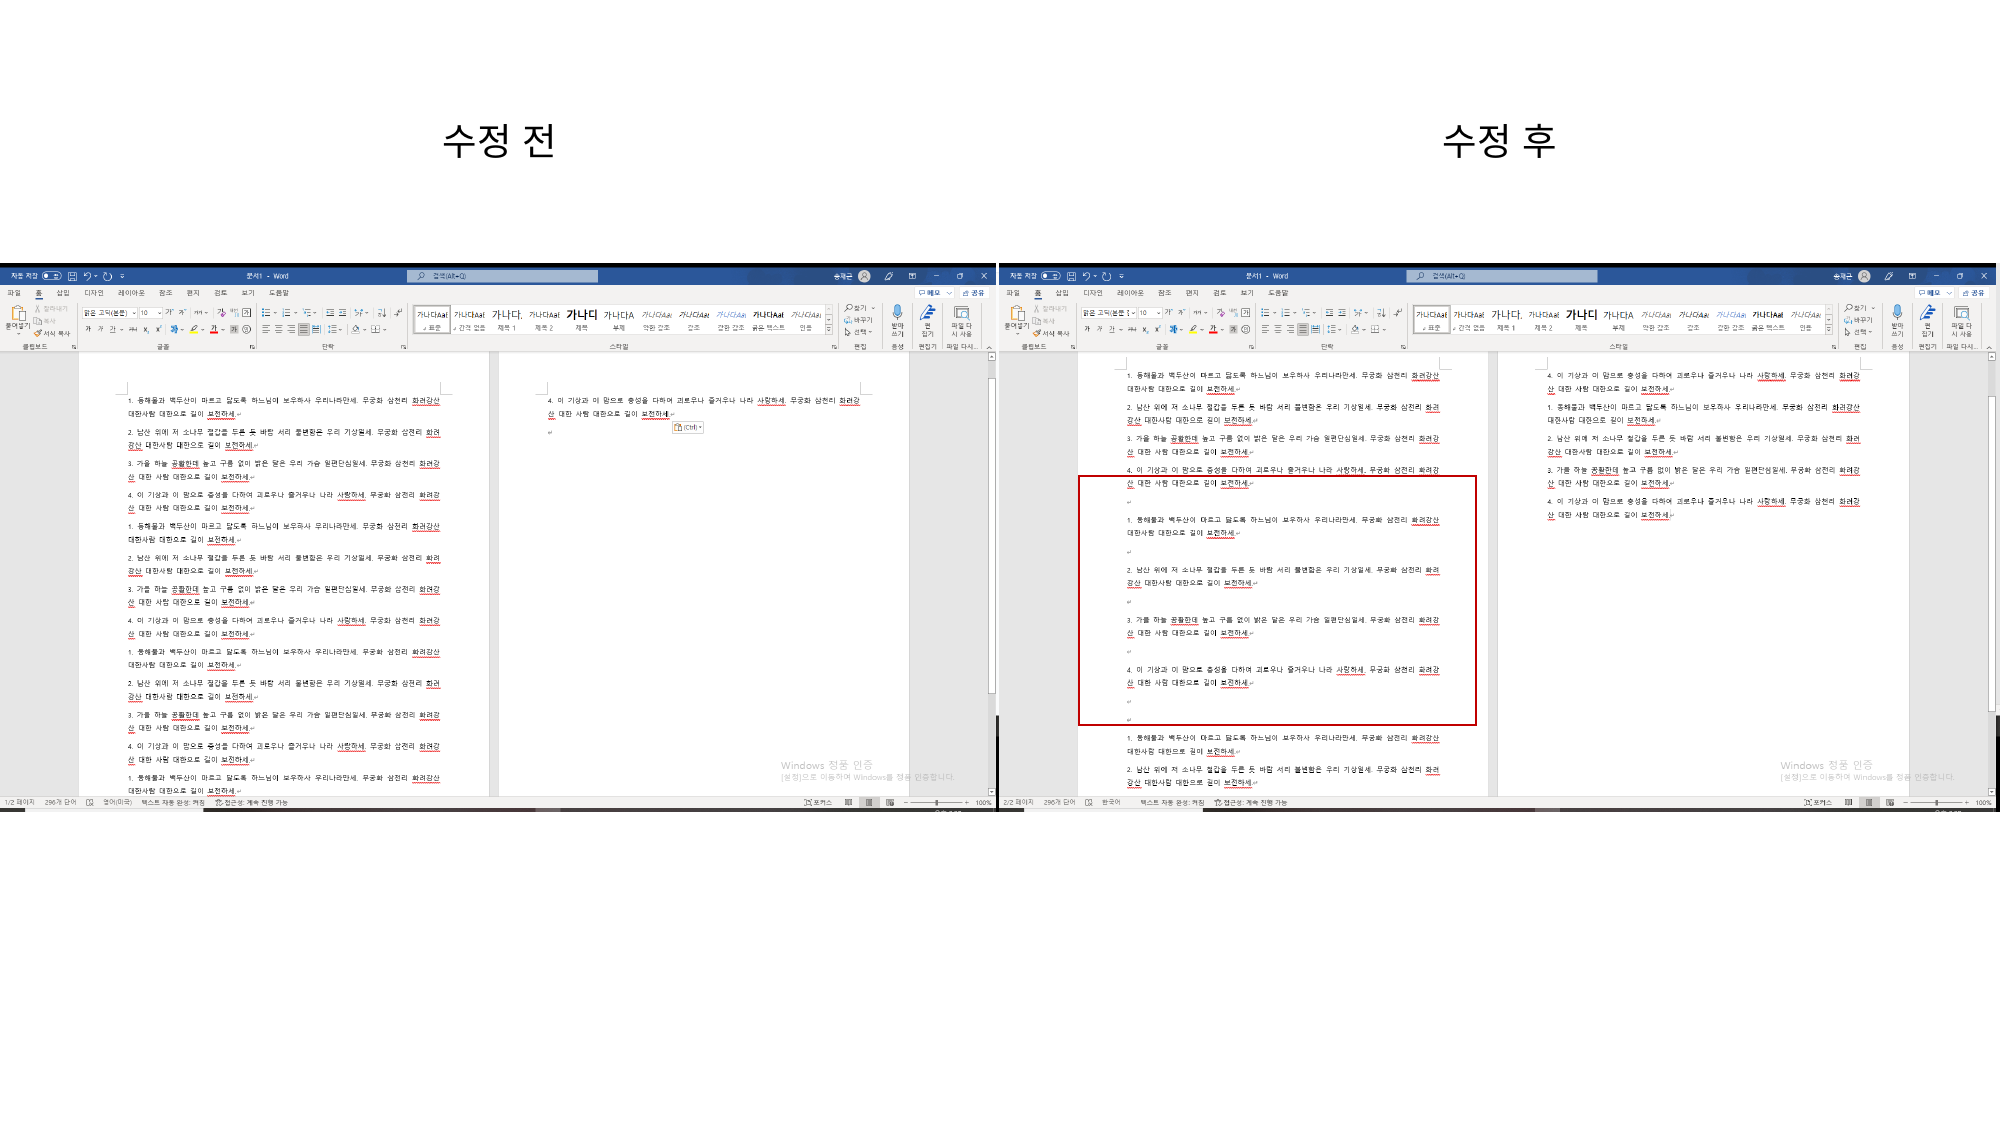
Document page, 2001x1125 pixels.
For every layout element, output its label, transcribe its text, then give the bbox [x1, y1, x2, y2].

picture [0, 263, 2000, 812]
text_box 수정 전 [428, 110, 572, 170]
text_box 수정 후 [1428, 110, 1572, 170]
